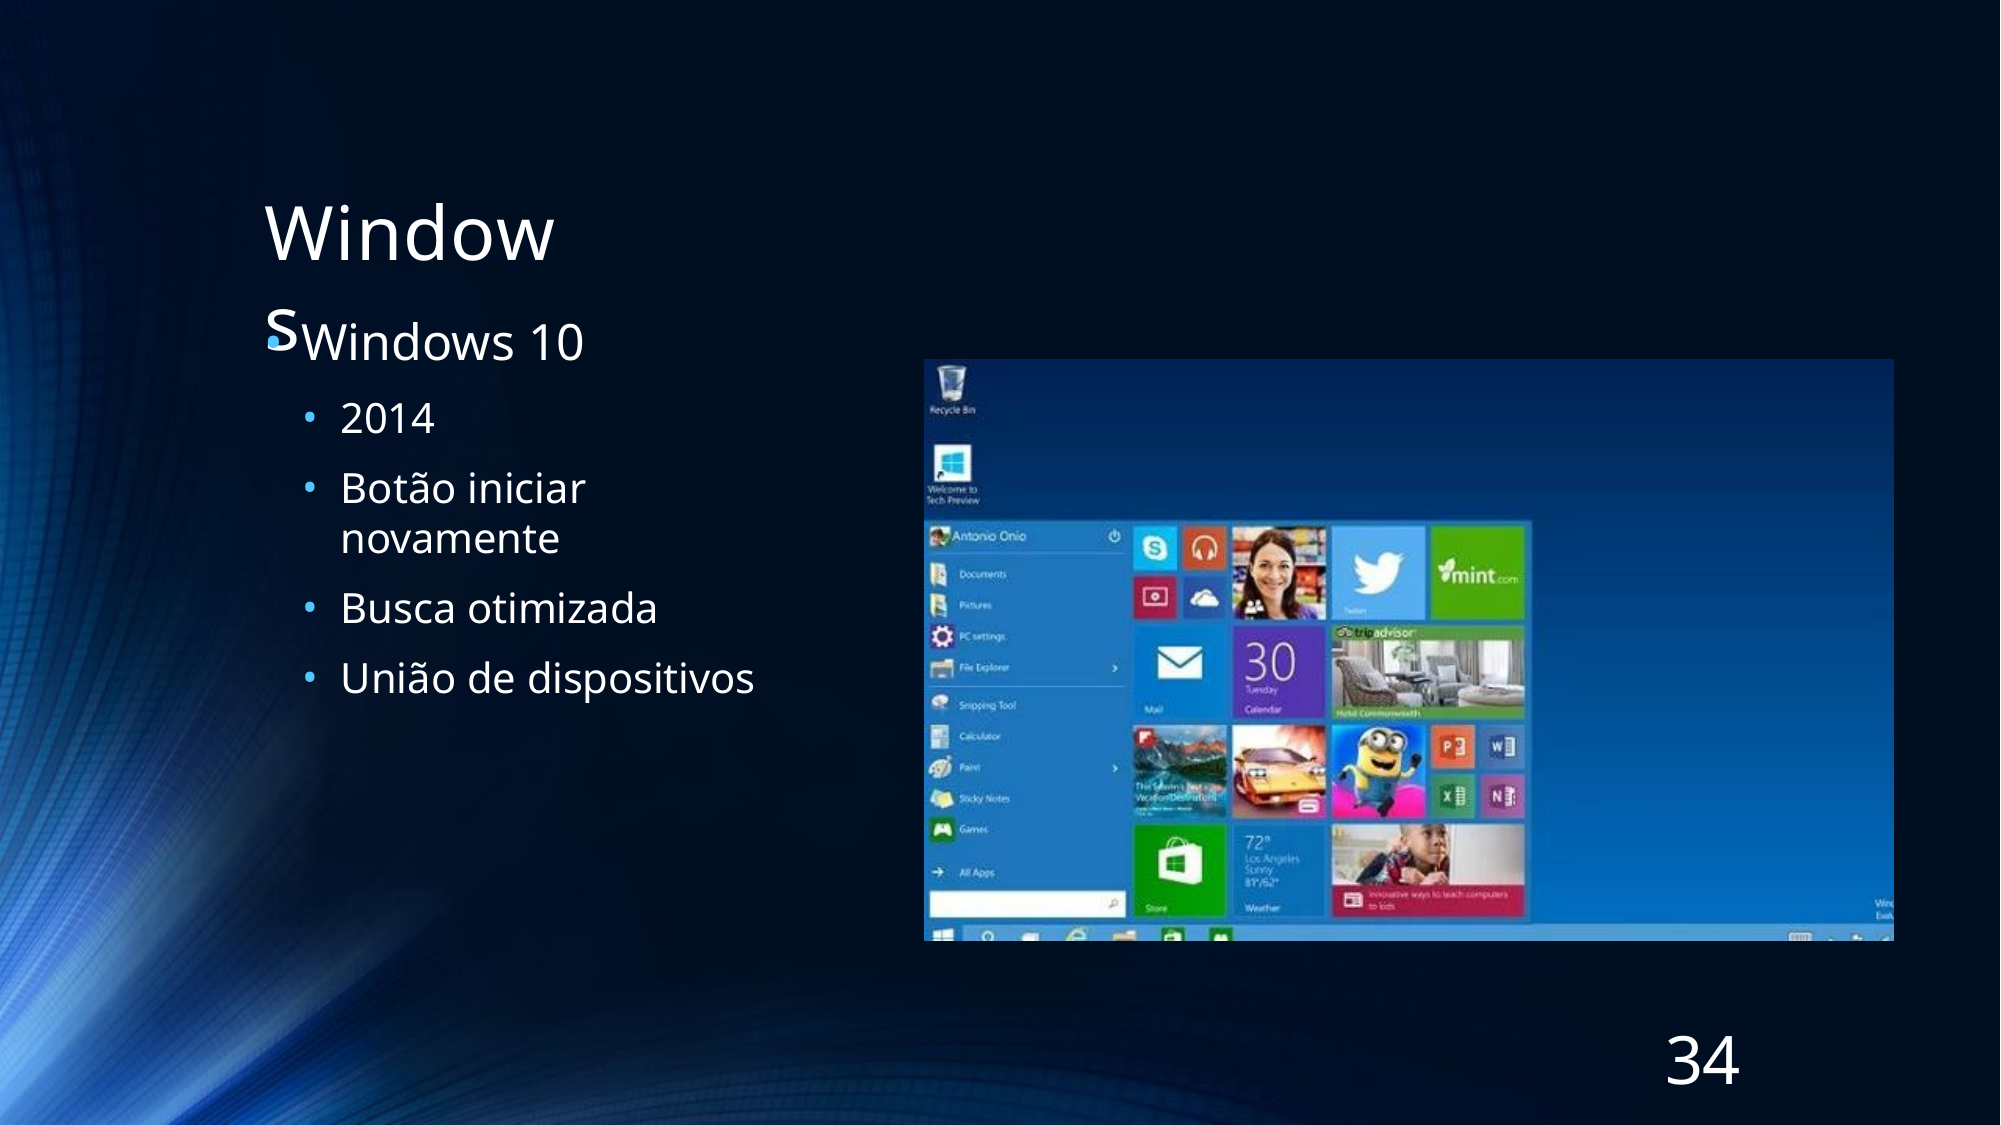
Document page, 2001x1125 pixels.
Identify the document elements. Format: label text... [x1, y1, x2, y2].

title Windows [262, 183, 566, 284]
slide_number 34 [1663, 1043, 1744, 1125]
text_box Windows 10 2014 Botão iniciar novamente Busca otimizada União de dispositivos [262, 284, 764, 702]
picture [0, 0, 2000, 1125]
